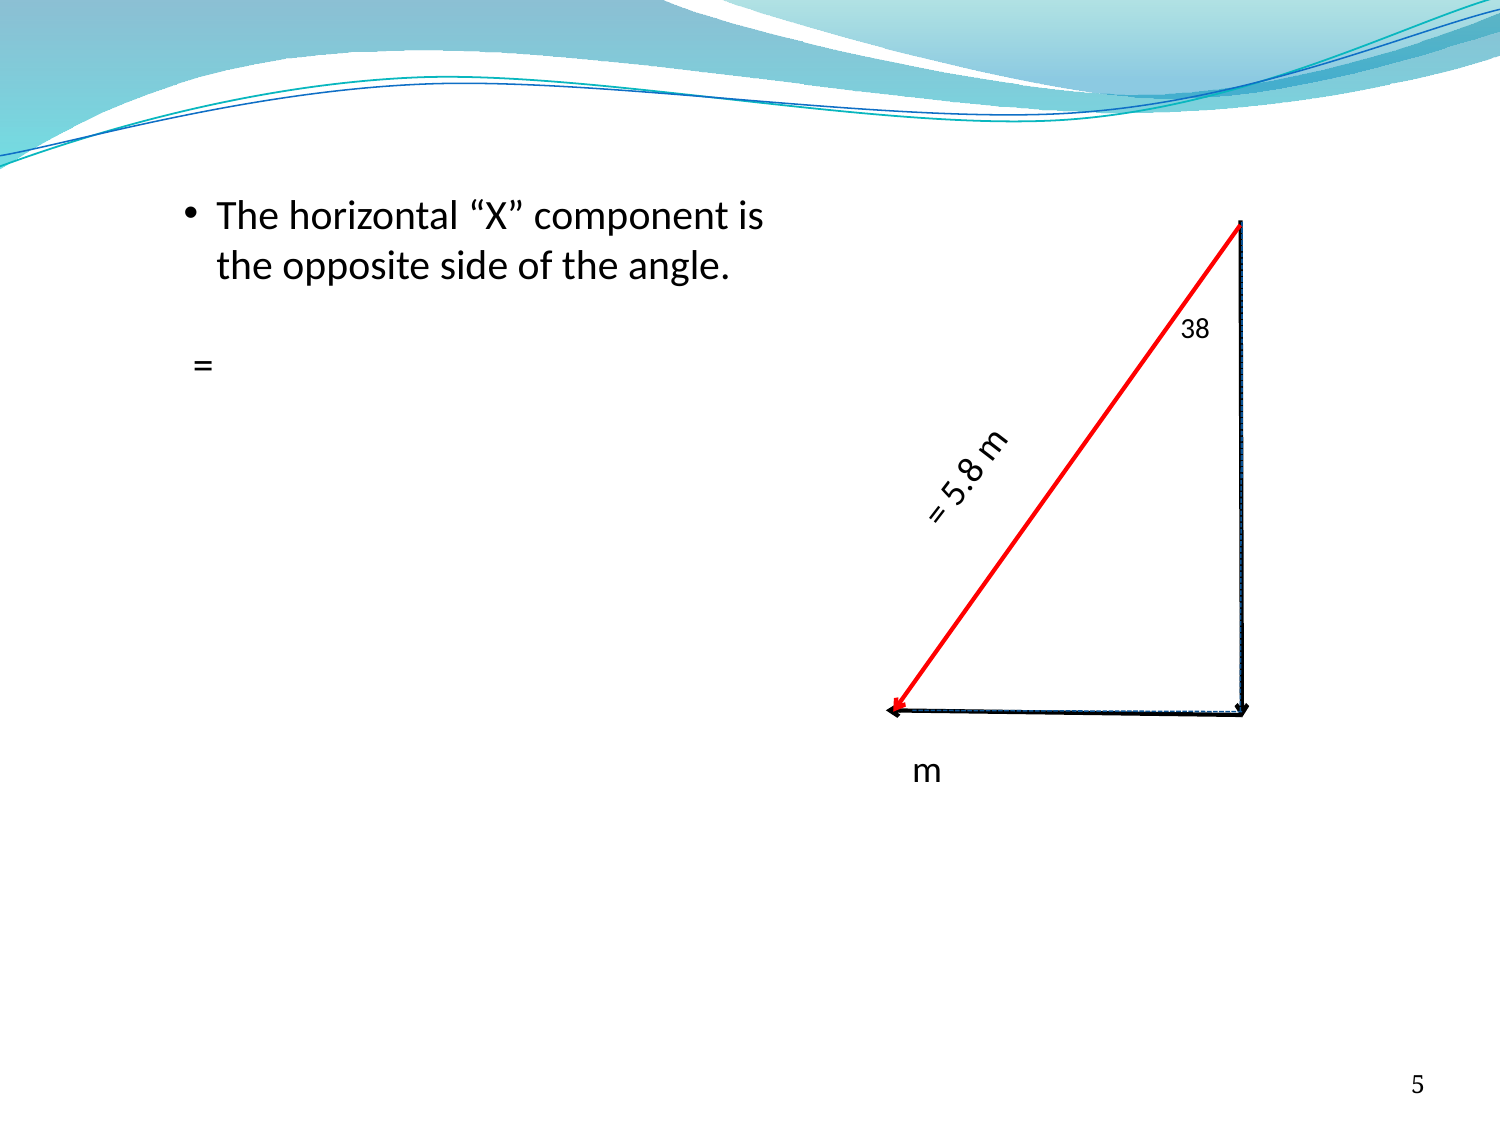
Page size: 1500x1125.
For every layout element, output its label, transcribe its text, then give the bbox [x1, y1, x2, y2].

slide_number 5 [1299, 1042, 1425, 1103]
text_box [923, 224, 1240, 710]
text_box 45 km [1236, 229, 1240, 710]
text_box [892, 224, 1237, 712]
